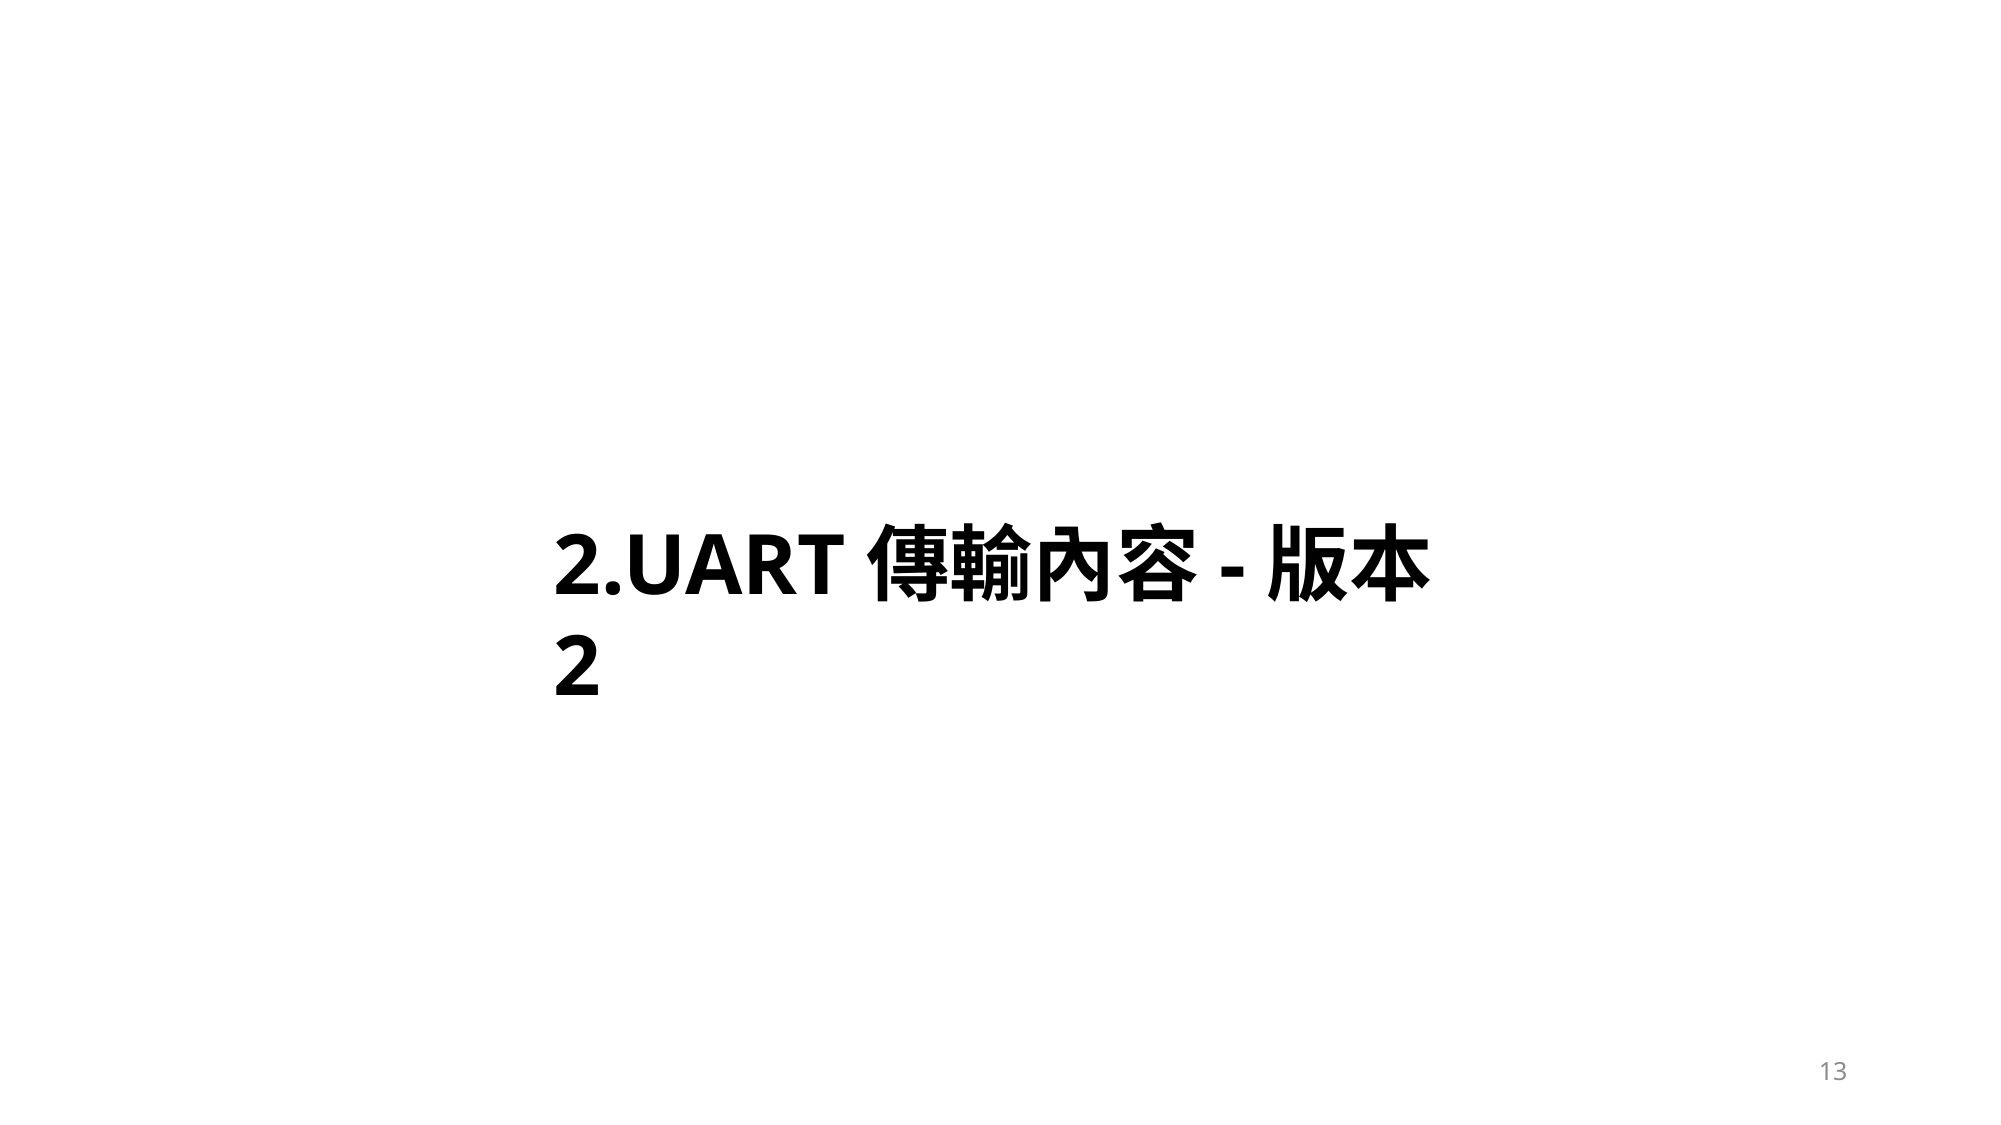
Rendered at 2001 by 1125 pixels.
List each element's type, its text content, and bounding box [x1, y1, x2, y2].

slide_number 13 [1412, 1042, 1863, 1103]
text_box 2.UART傳輸內容-版本2 [539, 504, 1461, 720]
